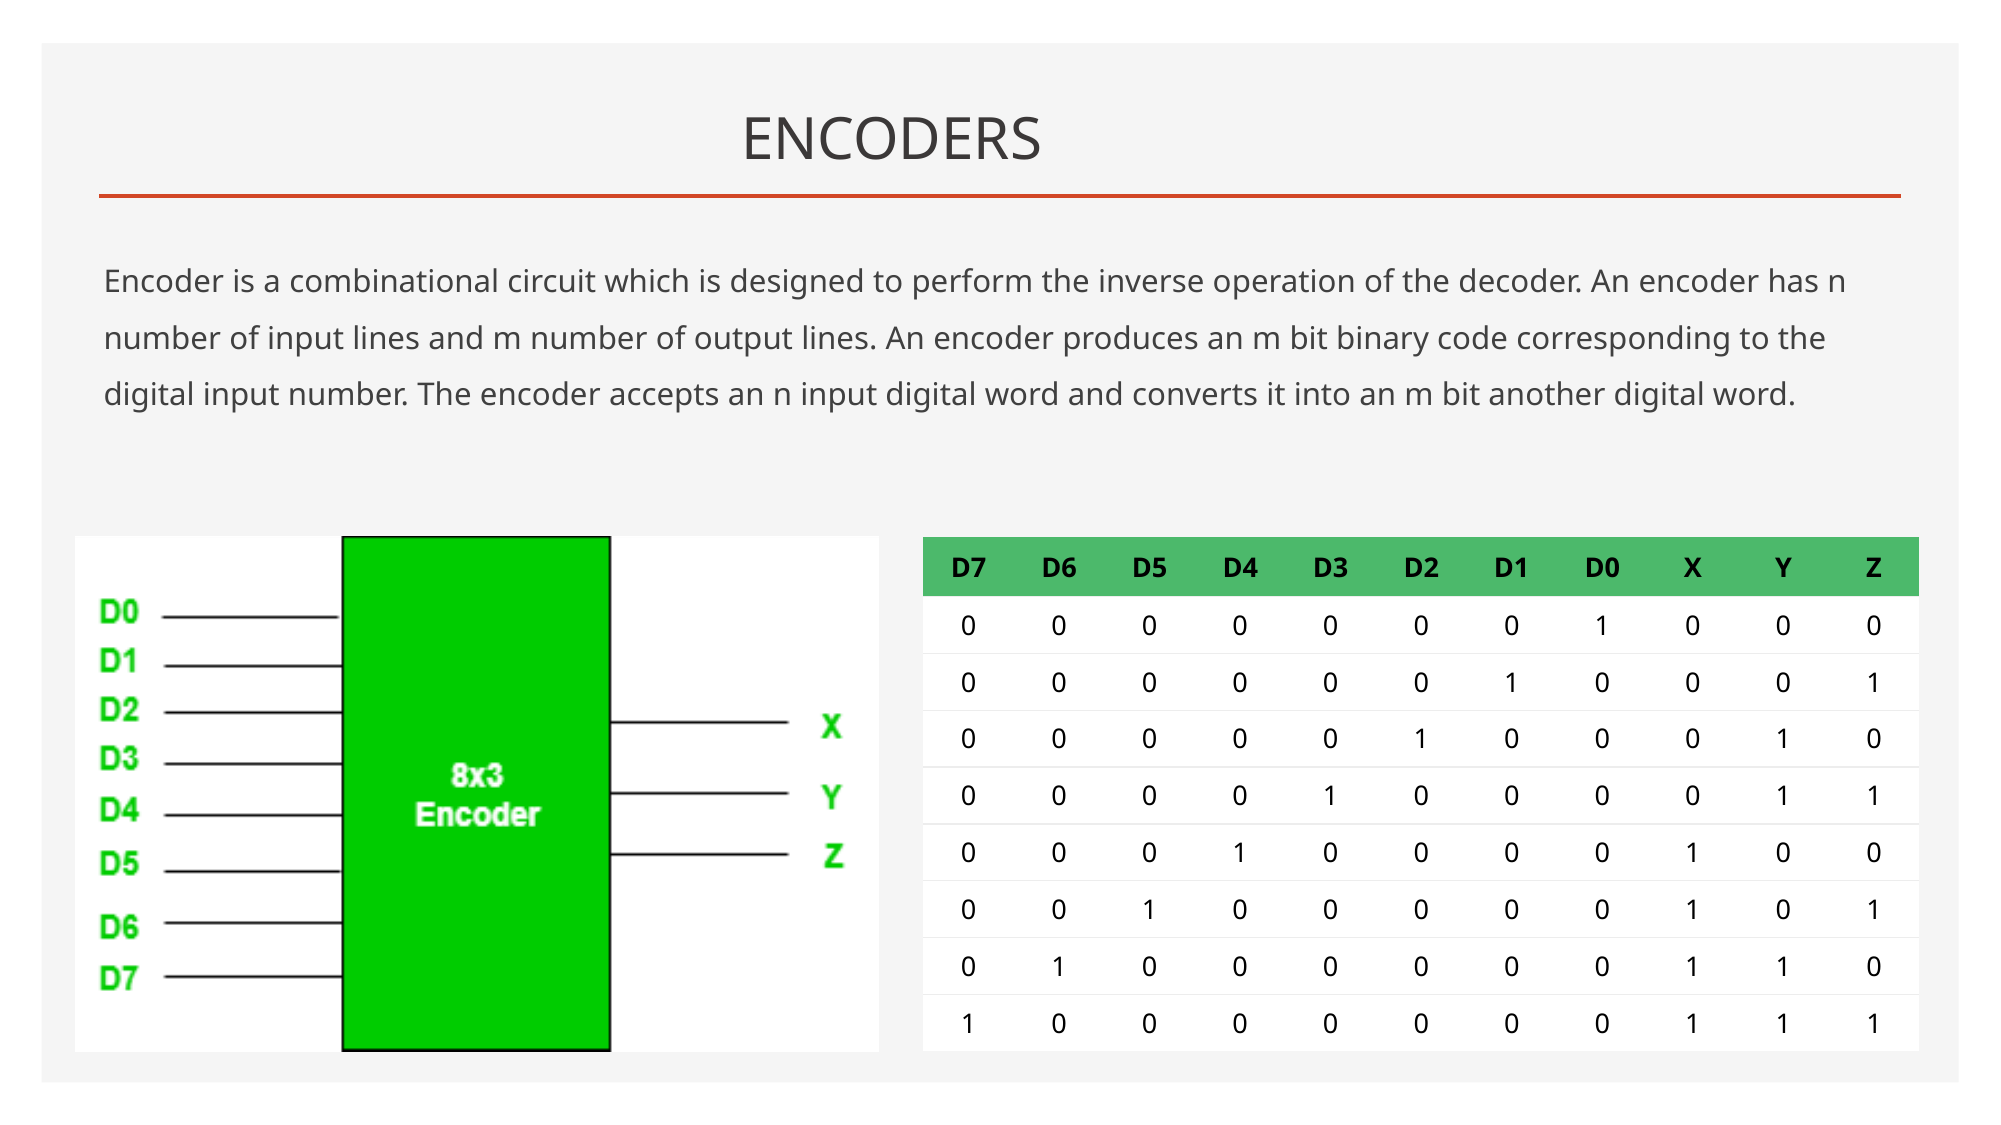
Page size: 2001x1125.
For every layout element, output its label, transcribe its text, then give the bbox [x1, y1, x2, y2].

table_header D2 [1376, 537, 1467, 596]
table_header D6 [1014, 537, 1104, 596]
table_header D4 [1195, 537, 1285, 596]
table_cell 0 [1376, 825, 1467, 880]
table_cell 0 [1285, 654, 1376, 710]
table_header Z [1829, 537, 1919, 596]
table_cell 1 [1467, 654, 1557, 710]
table_cell 0 [1014, 768, 1104, 823]
title ENCODERS [85, 73, 1922, 179]
table_cell 0 [1557, 711, 1648, 766]
table_header D3 [1285, 537, 1376, 596]
table_cell 1 [1829, 995, 1919, 1051]
table_header D0 [1557, 537, 1648, 596]
table_cell 0 [1104, 654, 1195, 710]
table_cell 0 [1104, 938, 1195, 994]
table_cell 1 [1738, 711, 1829, 766]
table_cell 0 [1285, 711, 1376, 766]
table_cell 0 [1738, 881, 1829, 937]
table_cell 0 [1014, 881, 1104, 937]
table_cell 0 [1467, 597, 1557, 653]
table_cell 0 [923, 711, 1014, 766]
table_cell 0 [1557, 825, 1648, 880]
table_cell 0 [923, 938, 1014, 994]
table_cell 0 [1557, 654, 1648, 710]
table_cell 0 [1738, 654, 1829, 710]
table_cell 0 [1648, 768, 1738, 823]
table_cell 0 [1467, 995, 1557, 1051]
table_cell 0 [1104, 995, 1195, 1051]
table_cell 0 [1648, 597, 1738, 653]
table_cell 0 [1648, 711, 1738, 766]
table_cell 0 [1376, 938, 1467, 994]
table_cell 0 [1557, 768, 1648, 823]
table_cell 0 [1557, 938, 1648, 994]
table_cell 1 [1829, 881, 1919, 937]
table_cell 0 [1285, 825, 1376, 880]
table_header D5 [1104, 537, 1195, 596]
table_cell 0 [1648, 654, 1738, 710]
table_cell 0 [1285, 597, 1376, 653]
table_cell 0 [1738, 597, 1829, 653]
table_cell 1 [1195, 825, 1285, 880]
table_cell 1 [1648, 995, 1738, 1051]
table_cell 0 [1285, 881, 1376, 937]
table_cell 1 [1738, 995, 1829, 1051]
table_cell 0 [1829, 711, 1919, 766]
table_cell 1 [1648, 881, 1738, 937]
table_cell 0 [923, 881, 1014, 937]
table_cell 0 [1738, 825, 1829, 880]
table_cell 0 [1195, 597, 1285, 653]
table_cell 1 [1557, 597, 1648, 653]
table_cell 1 [1738, 768, 1829, 823]
table_cell 0 [1104, 711, 1195, 766]
table_cell 0 [1014, 825, 1104, 880]
table_cell 0 [1829, 825, 1919, 880]
table_cell 0 [1376, 995, 1467, 1051]
table_cell 0 [1104, 825, 1195, 880]
table_cell 1 [923, 995, 1014, 1051]
table_cell 0 [923, 654, 1014, 710]
table_cell 0 [1014, 597, 1104, 653]
table_cell 0 [1376, 597, 1467, 653]
table_cell 1 [1014, 938, 1104, 994]
table_cell 0 [1557, 995, 1648, 1051]
table_cell 1 [1829, 654, 1919, 710]
table_cell 0 [1467, 938, 1557, 994]
table_cell 0 [1195, 995, 1285, 1051]
table_header Y [1738, 537, 1829, 596]
table_cell 0 [1467, 768, 1557, 823]
table_cell 0 [1557, 881, 1648, 937]
table_cell 0 [1376, 654, 1467, 710]
table_cell 1 [1648, 938, 1738, 994]
picture [75, 536, 879, 1052]
table_cell 0 [1195, 768, 1285, 823]
table_cell 0 [923, 597, 1014, 653]
table_cell 1 [1285, 768, 1376, 823]
table_cell 0 [1829, 938, 1919, 994]
table_cell 1 [1738, 938, 1829, 994]
table_header X [1648, 537, 1738, 596]
table_cell 0 [1104, 597, 1195, 653]
table_cell 0 [923, 825, 1014, 880]
table_cell 0 [1467, 711, 1557, 766]
table_header D1 [1467, 537, 1557, 596]
table_cell 1 [1829, 768, 1919, 823]
list Encoder is a combinational circuit which is designed to perform the inverse operation of the decoder. An encoder has n number of input lines and m number of output lines. An encoder produces an m bit binary code corresponding to the digital input number. The encoder accepts an n input digital word and converts it into an m bit another digital word. [88, 235, 1925, 1052]
table_cell 0 [1104, 768, 1195, 823]
table_cell 0 [1467, 825, 1557, 880]
table_cell 0 [1195, 711, 1285, 766]
table_cell 0 [1376, 768, 1467, 823]
table_cell 0 [1467, 881, 1557, 937]
table_cell 0 [1014, 711, 1104, 766]
table_cell 0 [1014, 654, 1104, 710]
table_cell 0 [1376, 881, 1467, 937]
table_cell 0 [1195, 938, 1285, 994]
table_cell 0 [1829, 597, 1919, 653]
table_cell 0 [1195, 881, 1285, 937]
table_cell 1 [1376, 711, 1467, 766]
table_cell 1 [1104, 881, 1195, 937]
table_cell 0 [1014, 995, 1104, 1051]
table_cell 1 [1648, 825, 1738, 880]
table_cell 0 [1195, 654, 1285, 710]
table_header D7 [923, 537, 1014, 596]
table_cell 0 [923, 768, 1014, 823]
table_cell 0 [1285, 938, 1376, 994]
table_cell 0 [1285, 995, 1376, 1051]
